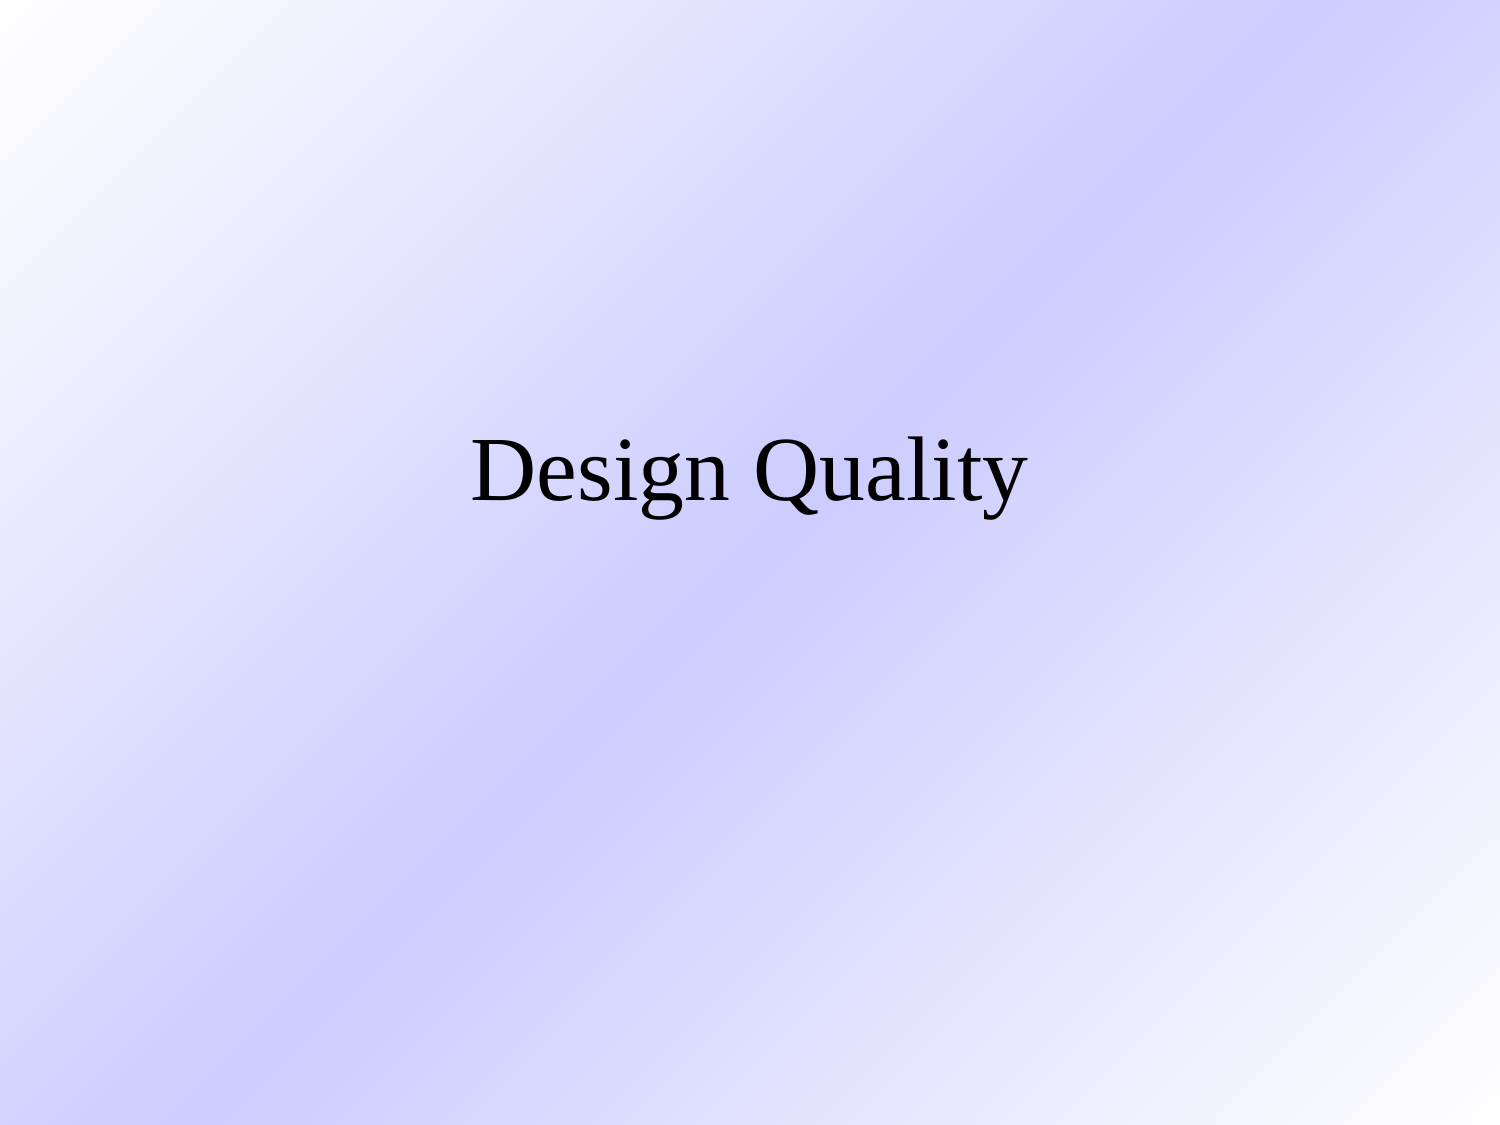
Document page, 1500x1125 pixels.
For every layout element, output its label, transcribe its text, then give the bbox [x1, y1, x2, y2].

title Design Quality [112, 375, 1388, 563]
